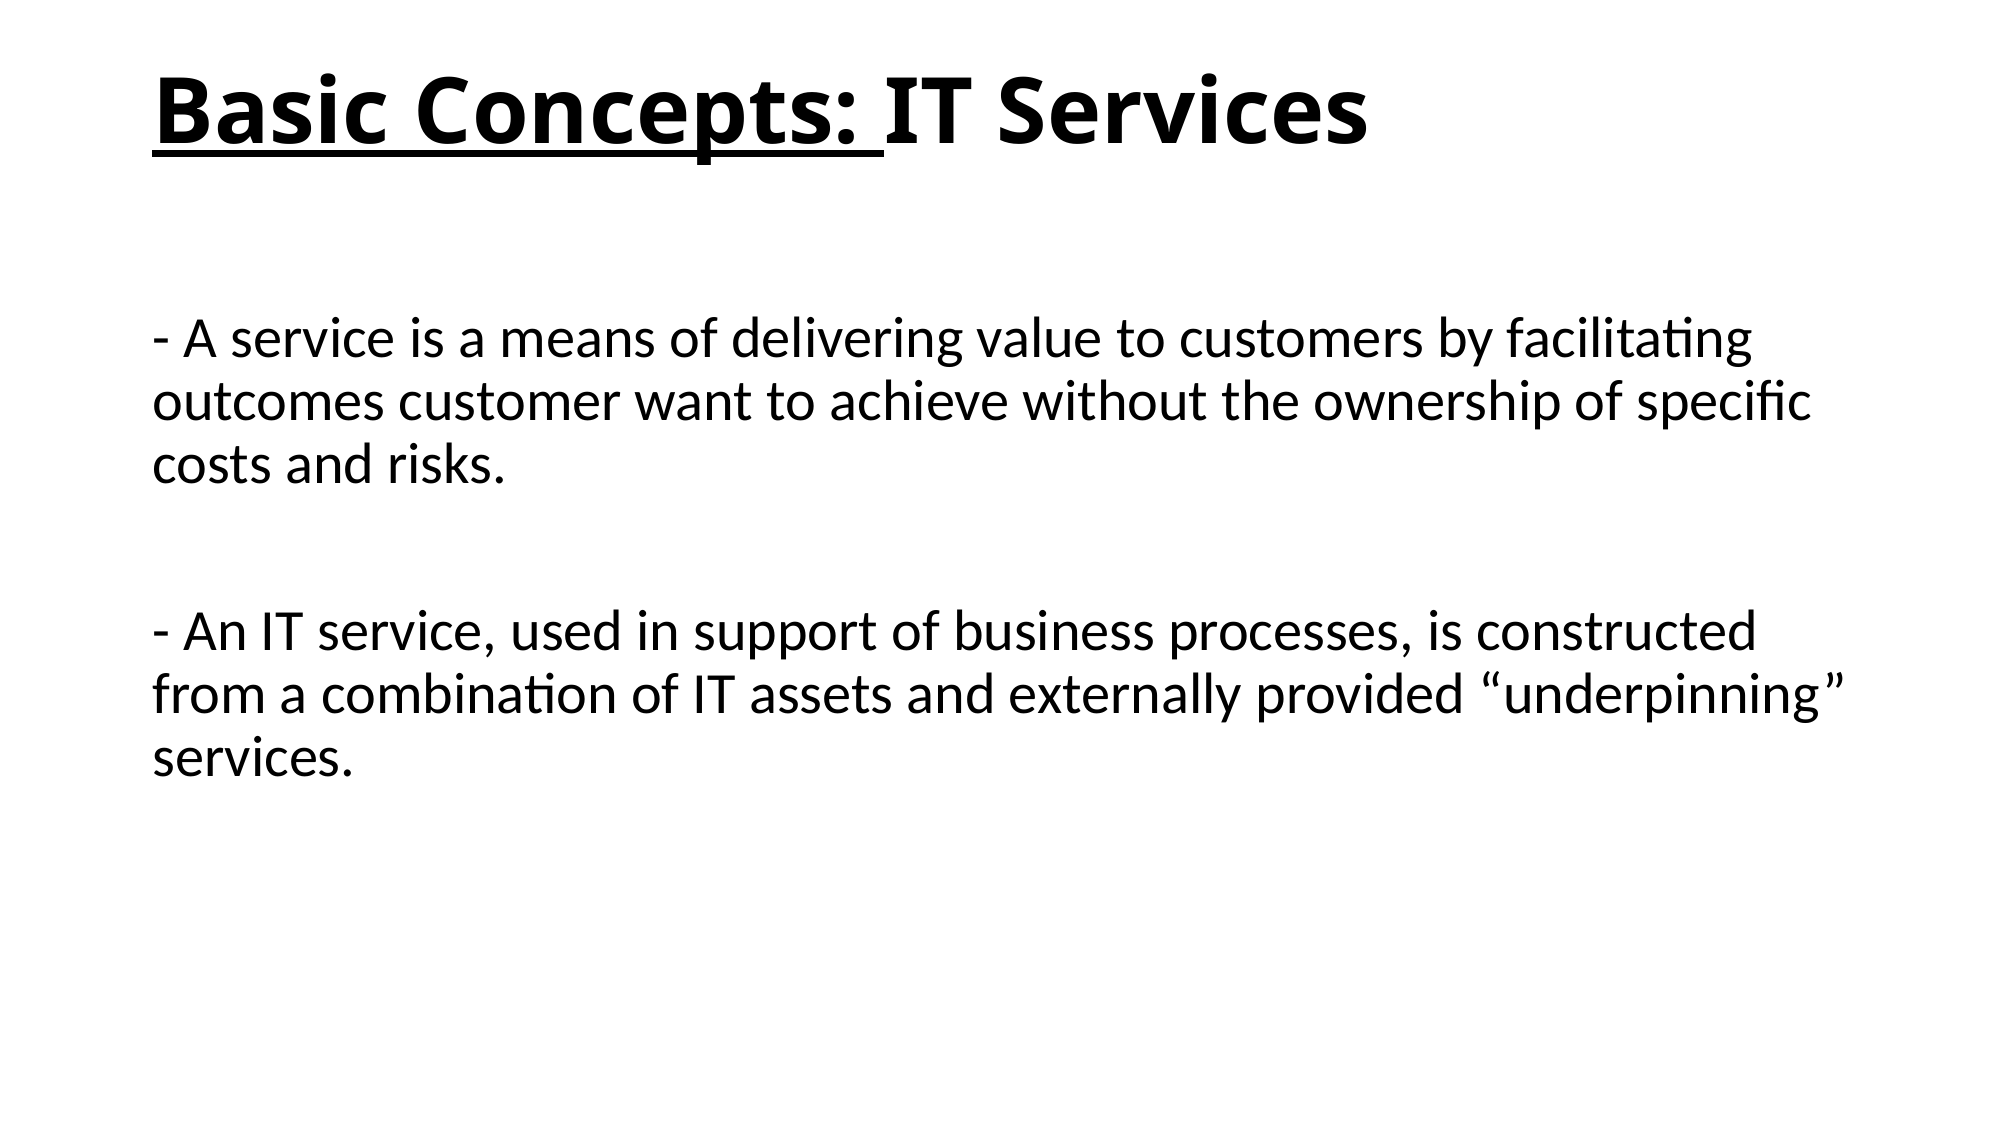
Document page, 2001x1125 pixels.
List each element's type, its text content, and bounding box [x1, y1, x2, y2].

title Basic Concepts: IT Services [137, 59, 1863, 278]
list - A service is a means of delivering value to customers by facilitating outcomes customer want to achieve without the ownership of specific costs and risks. - An IT service, used in support of business processes, is constructed from a combination of IT assets and externally provided “underpinning” services. [137, 299, 1863, 1014]
